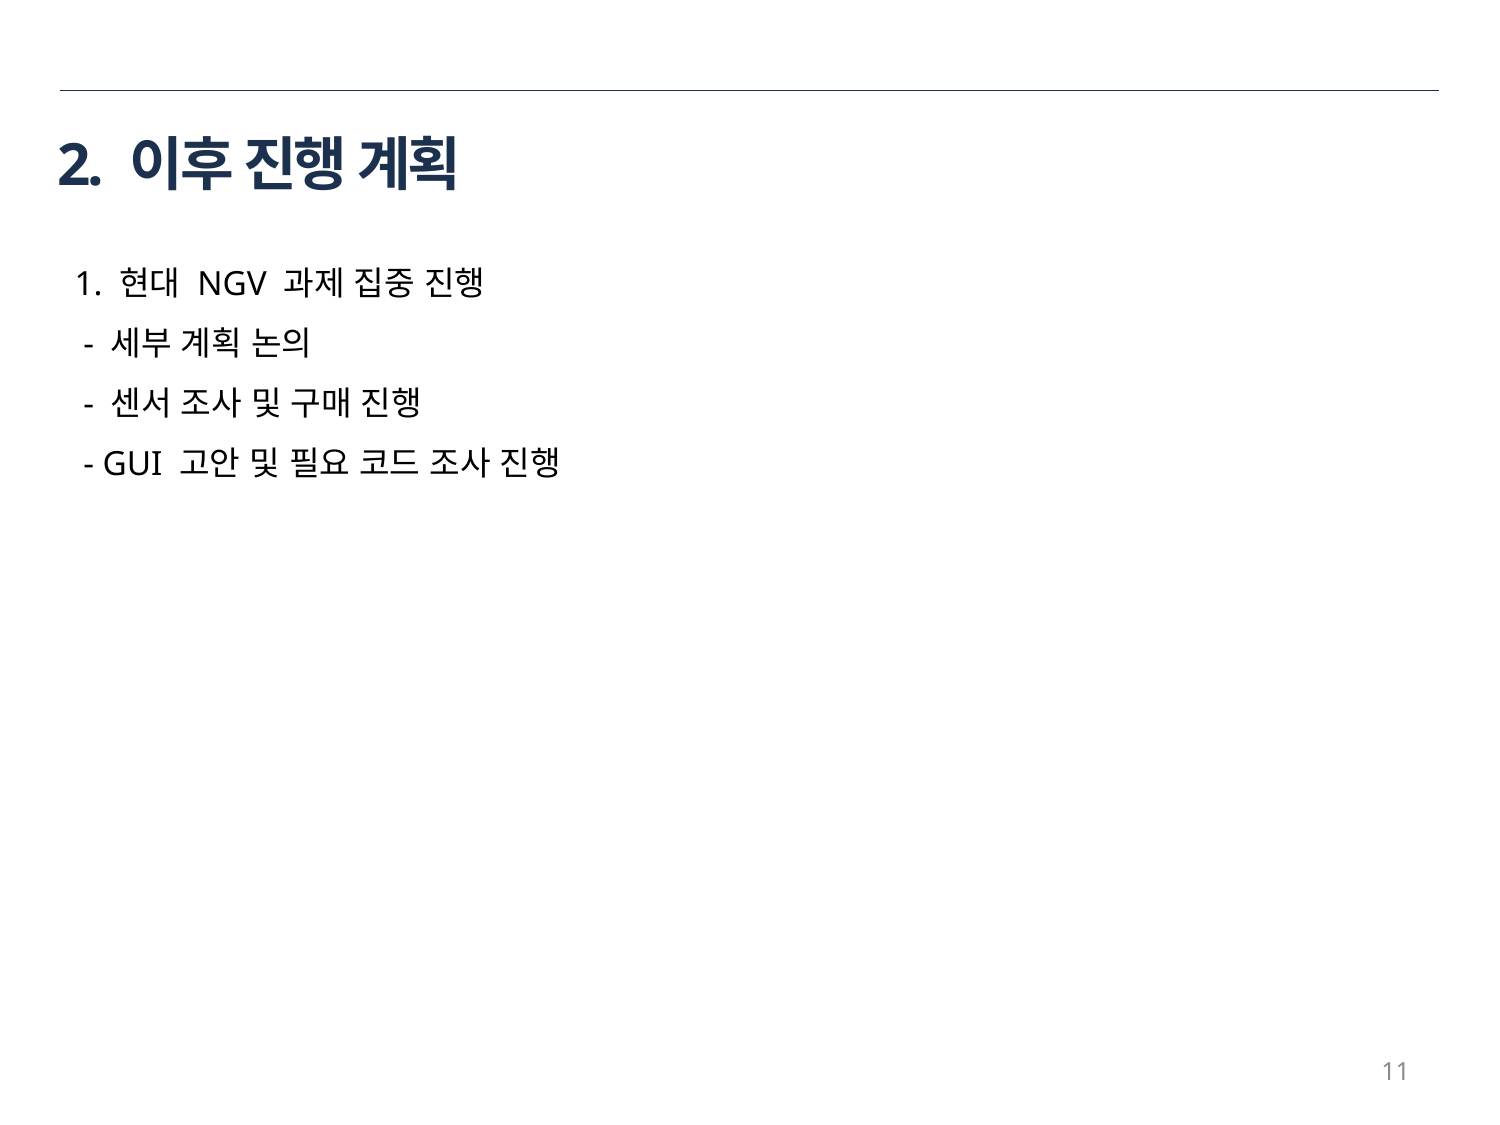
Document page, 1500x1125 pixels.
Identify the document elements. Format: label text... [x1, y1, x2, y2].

title 2. 이후 진행 계획 [42, 114, 1190, 211]
text_box 1. 현대 NGV 과제 집중 진행 - 세부 계획 논의 - 센서 조사 및 구매 진행 - GUI 고안 및 필요 코드 조사 진행 [59, 235, 1384, 490]
slide_number 11 [1074, 1042, 1425, 1103]
